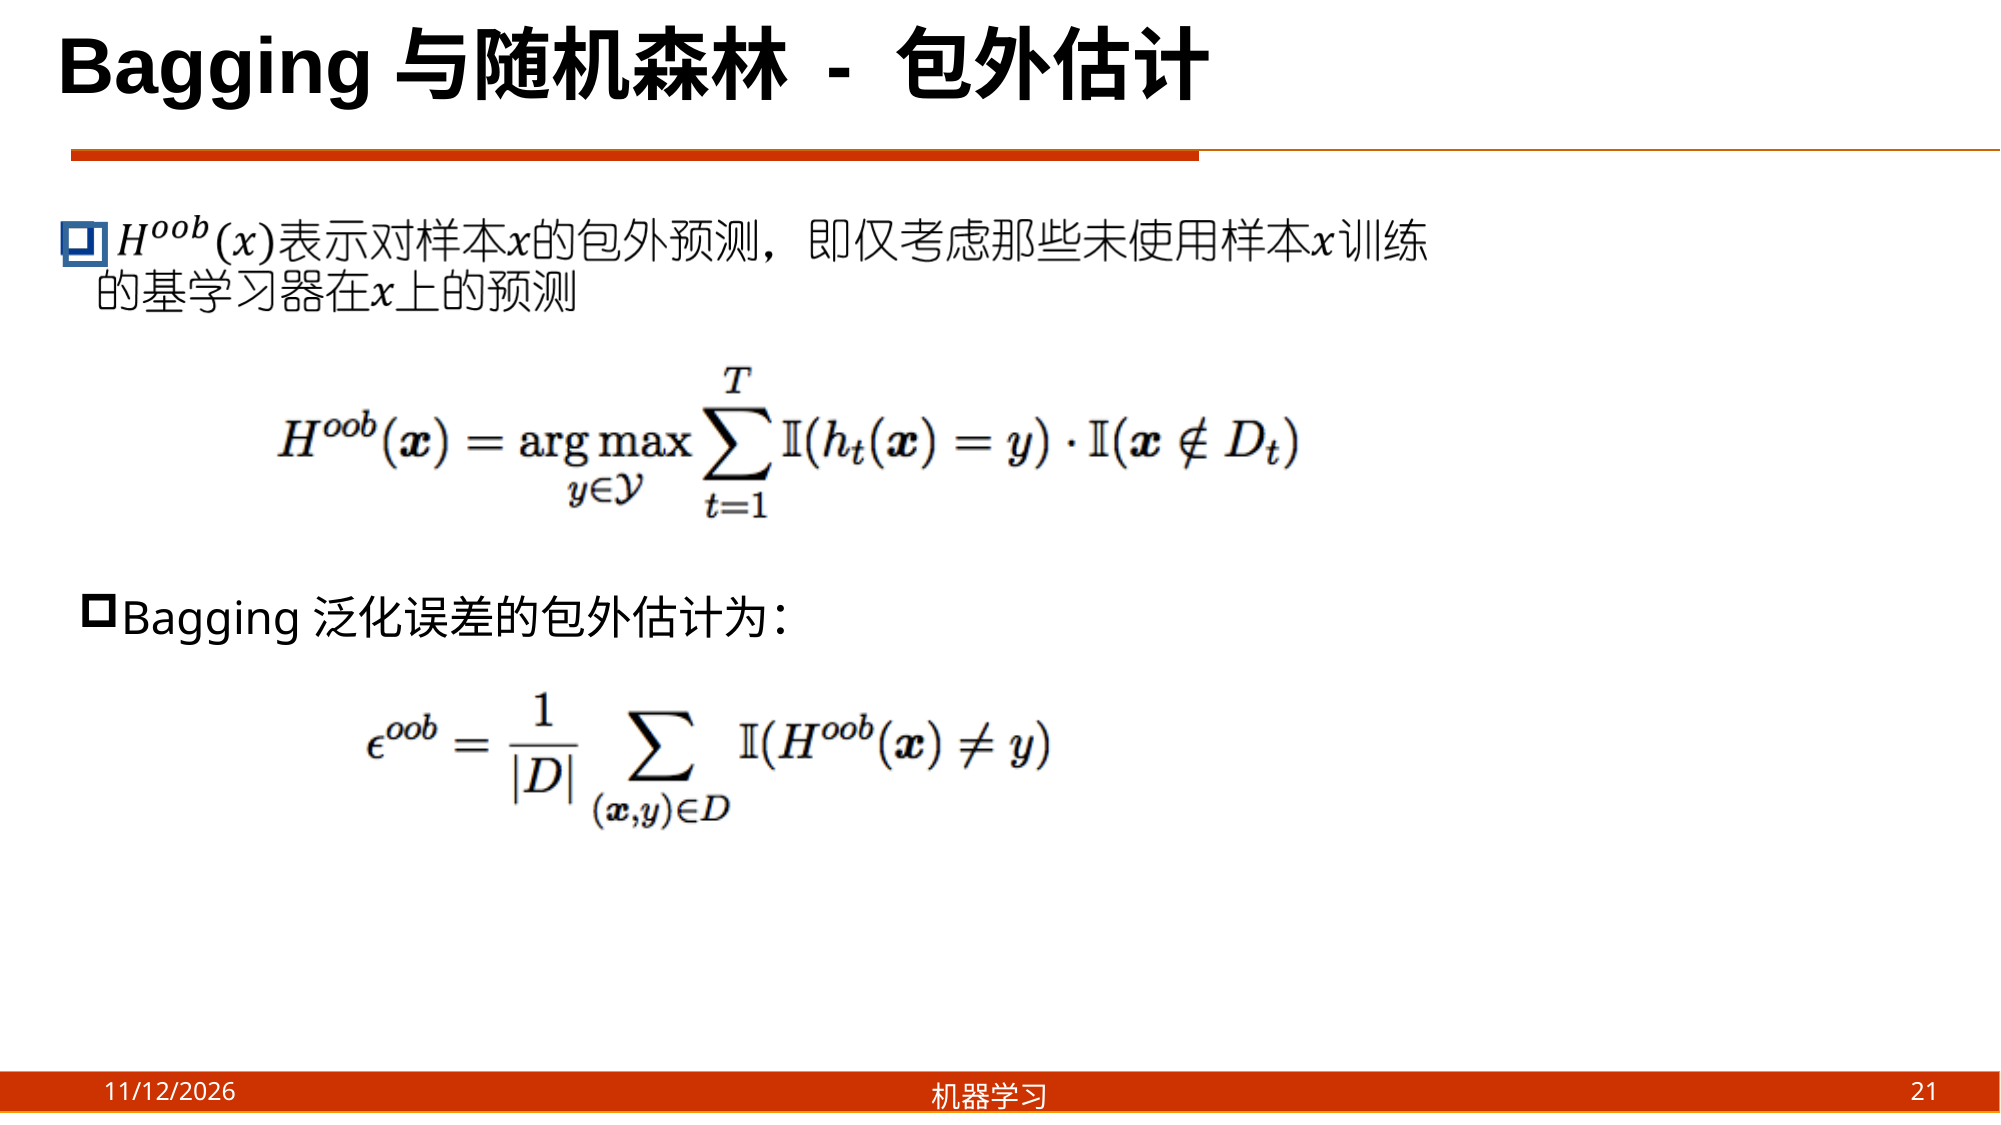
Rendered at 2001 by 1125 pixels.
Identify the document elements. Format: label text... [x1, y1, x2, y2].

text_box [42, 207, 1457, 390]
picture [354, 681, 1064, 838]
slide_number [103, 1074, 538, 1115]
text_box Bagging泛化误差的包外估计为： [63, 587, 1478, 769]
text_box Bagging与随机森林 - 包外估计 [42, 7, 1337, 135]
slide_number 21 [1505, 1074, 1940, 1113]
picture [268, 360, 1315, 528]
